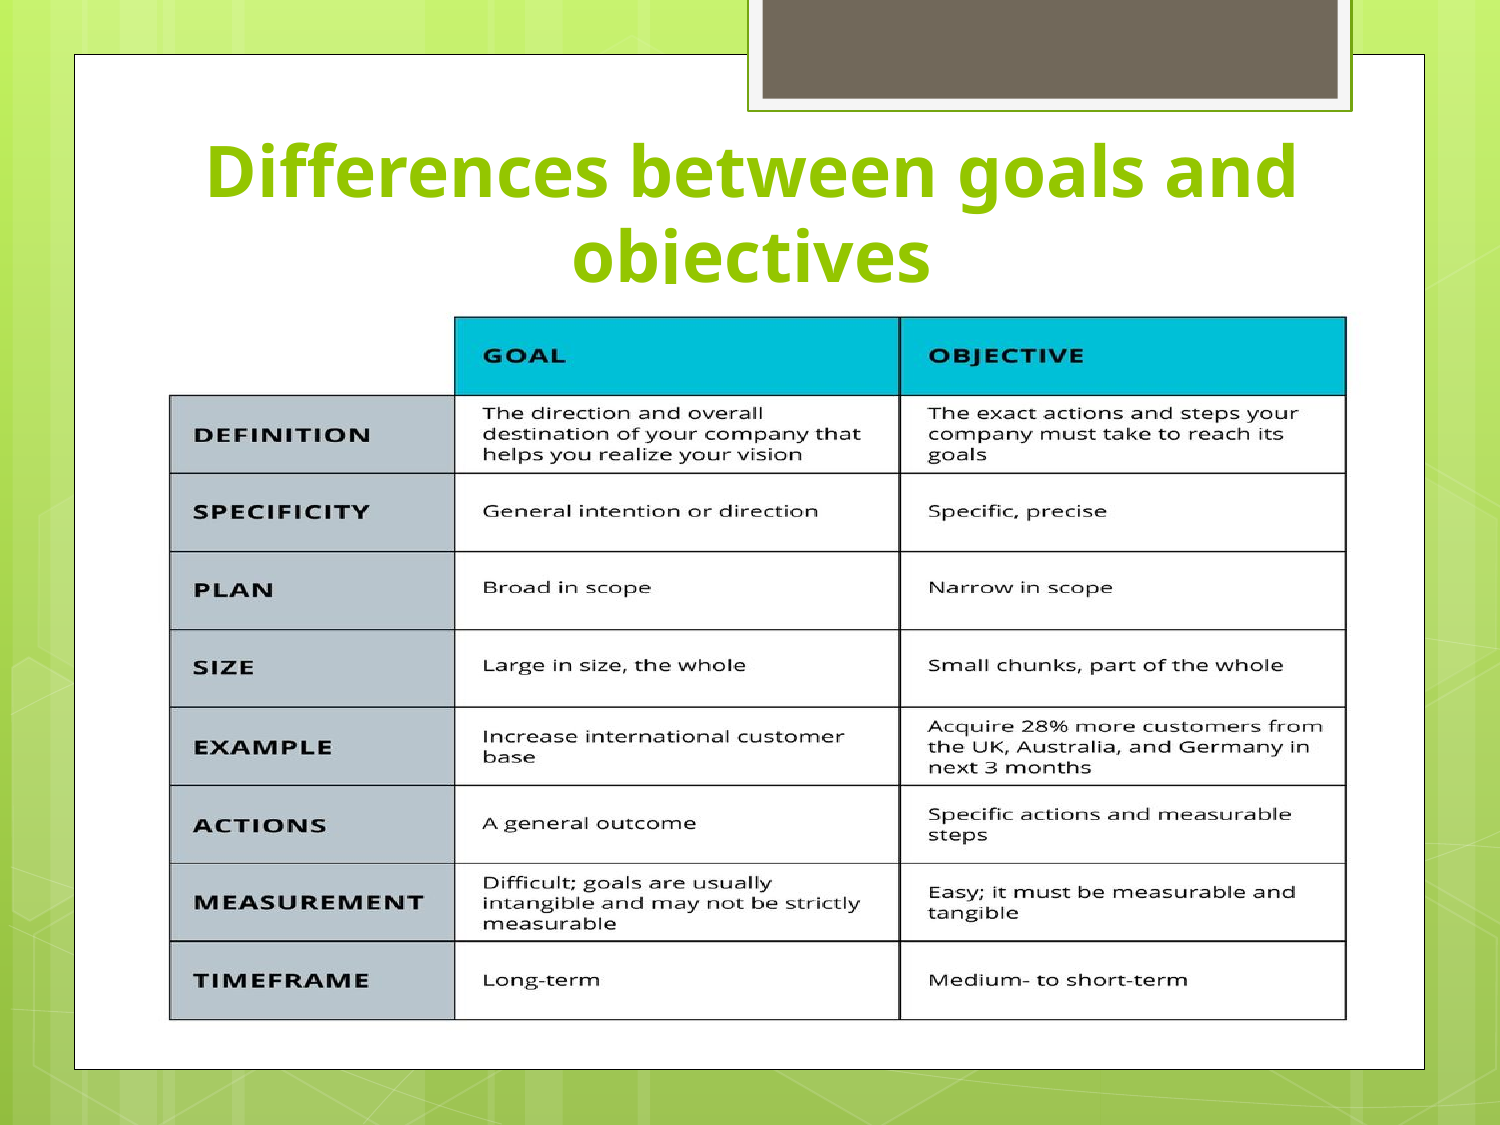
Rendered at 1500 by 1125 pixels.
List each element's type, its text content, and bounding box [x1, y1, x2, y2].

picture [127, 284, 1391, 1053]
title Differences between goals and objectives [175, 117, 1329, 282]
